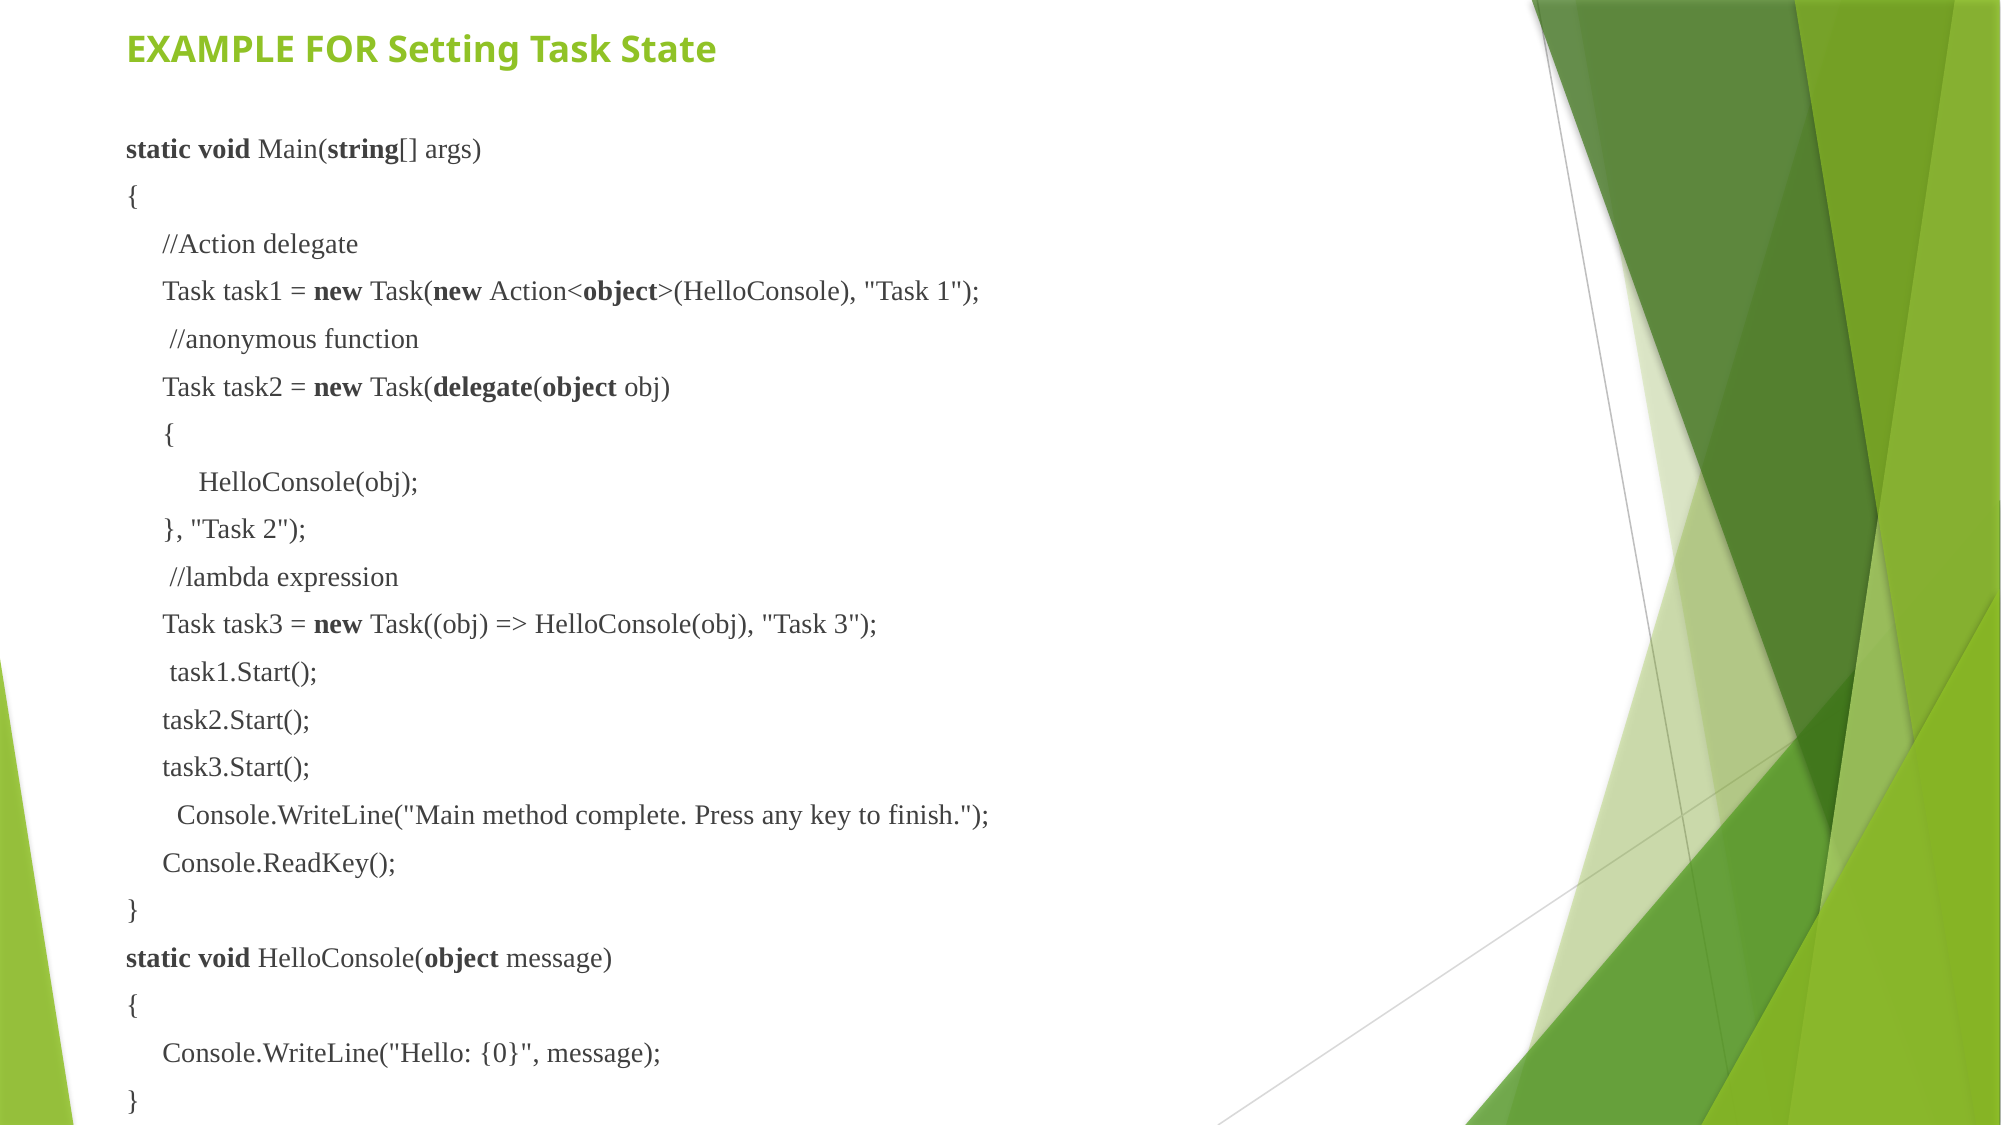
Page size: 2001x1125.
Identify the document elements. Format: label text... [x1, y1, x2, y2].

title EXAMPLE FOR Setting Task State [111, 18, 1522, 123]
list static void Main(string[] args) { //Action delegate Task task1 = new Task(new Action<object>(HelloConsole), "Task 1"); //anonymous function Task task2 = new Task(delegate(object obj) { HelloConsole(obj); }, "Task 2"); //lambda expression Task task3 = new Task((obj) => HelloConsole(obj), "Task 3"); task1.Start(); task2.Start(); task3.Start(); Console.WriteLine("Main method complete. Press any key to finish."); Console.ReadKey(); } static void HelloConsole(object message) { Console.WriteLine("Hello: {0}", message); } [111, 122, 1220, 1125]
